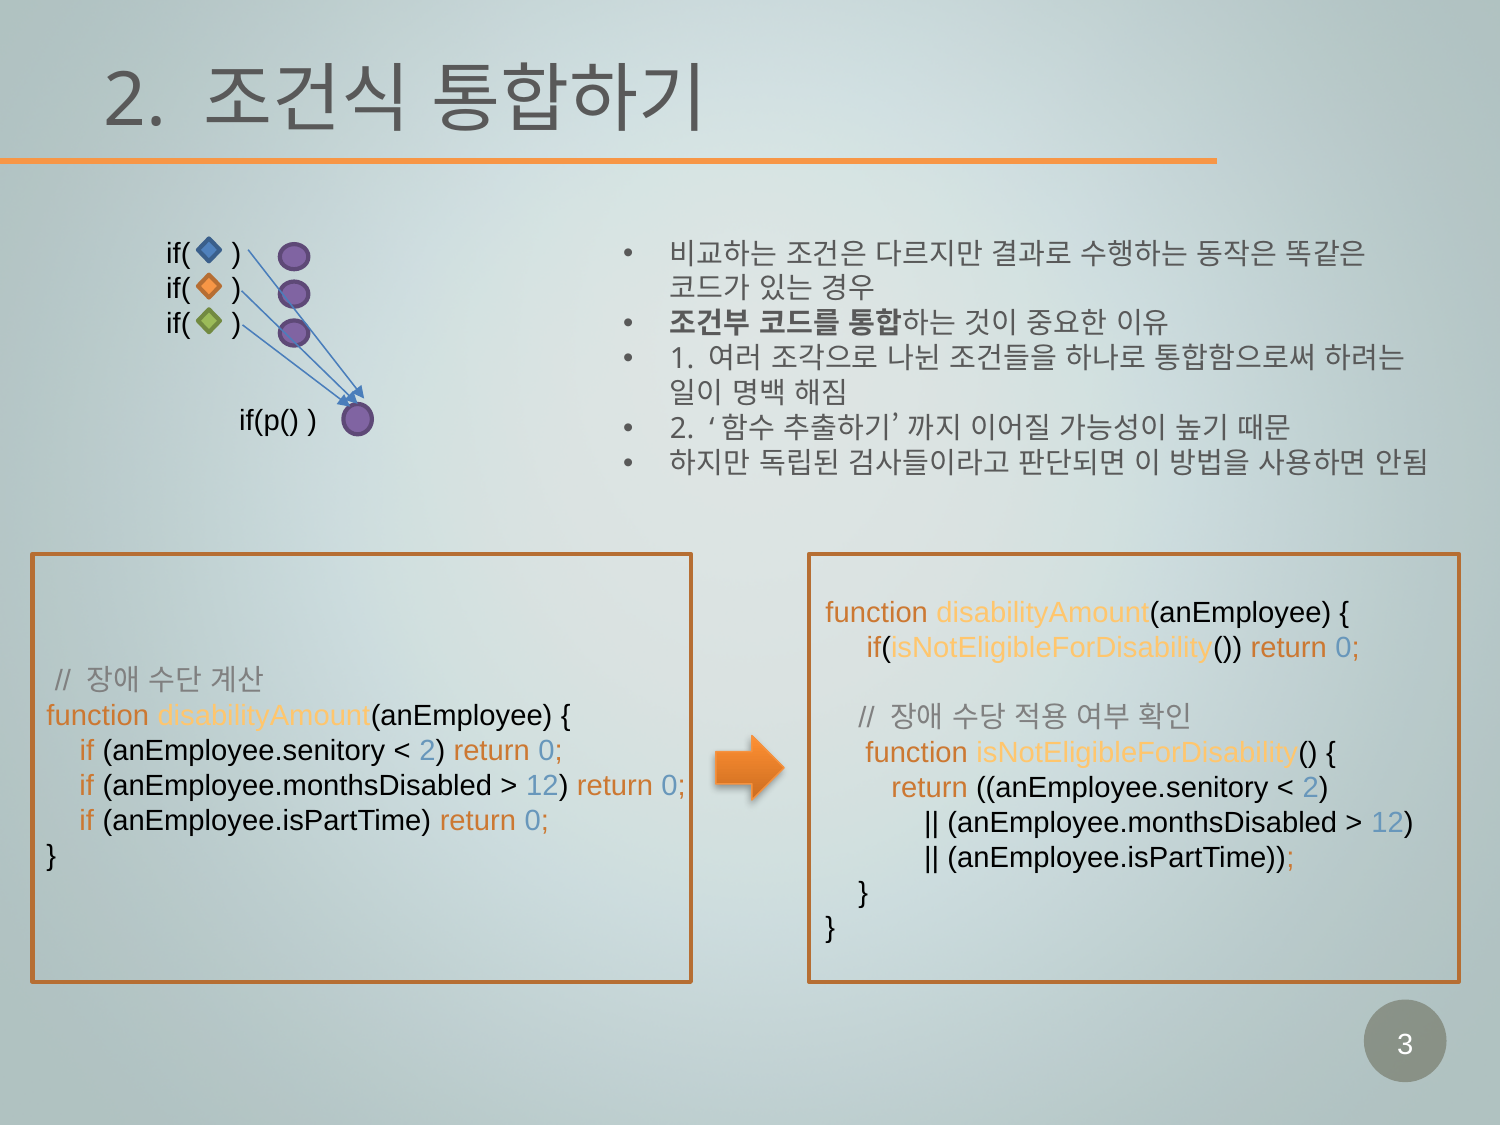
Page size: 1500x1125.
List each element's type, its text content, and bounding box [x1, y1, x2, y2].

text_box function disabilityAmount(anEmployee) { if(isNotEligibleForDisability()) return 0; // 장애 수당 적용 여부 확인 function isNotEligibleForDisability() { return ((anEmployee.senitory < 2) || (anEmployee.monthsDisabled > 12) || (anEmployee.isPartTime)); } } [810, 586, 1459, 951]
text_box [247, 249, 365, 399]
text_box [195, 307, 223, 335]
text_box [242, 324, 351, 407]
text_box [241, 290, 358, 405]
text_box [280, 241, 308, 248]
text_box if(p() ) [224, 393, 353, 444]
text_box [807, 552, 1461, 984]
text_box [195, 236, 223, 264]
text_box // 장애 수단 계산 function disabilityAmount(anEmployee) { if (anEmployee.senitory < 2) return 0; if (anEmployee.monthsDisabled > 12) return 0; if (anEmployee.isPartTime) return 0; } [31, 653, 710, 879]
subtitle 비교하는 조건은 다르지만 결과로 수행하는 동작은 똑같은 코드가 있는 경우 조건부 코드를 통합하는 것이 중요한 이유 1. 여러 조각으로 나뉜 조건들을 하나로 통합함으로써 하려는 일이 명백 해짐 2. ‘함수 추출하기’ 까지 이어질 가능성이 높기 때문 하지만 독립된 검사들이라고 판단되면 이 방법을 사용하면 안됨 [608, 198, 1471, 517]
text_box if( ) if( ) if( ) [151, 227, 279, 348]
text_box [353, 404, 375, 437]
title 2. 조건식 통합하기 [88, 42, 1500, 149]
text_box [30, 552, 693, 984]
text_box [715, 734, 785, 801]
picture [0, 0, 1500, 1125]
text_box [195, 272, 223, 300]
